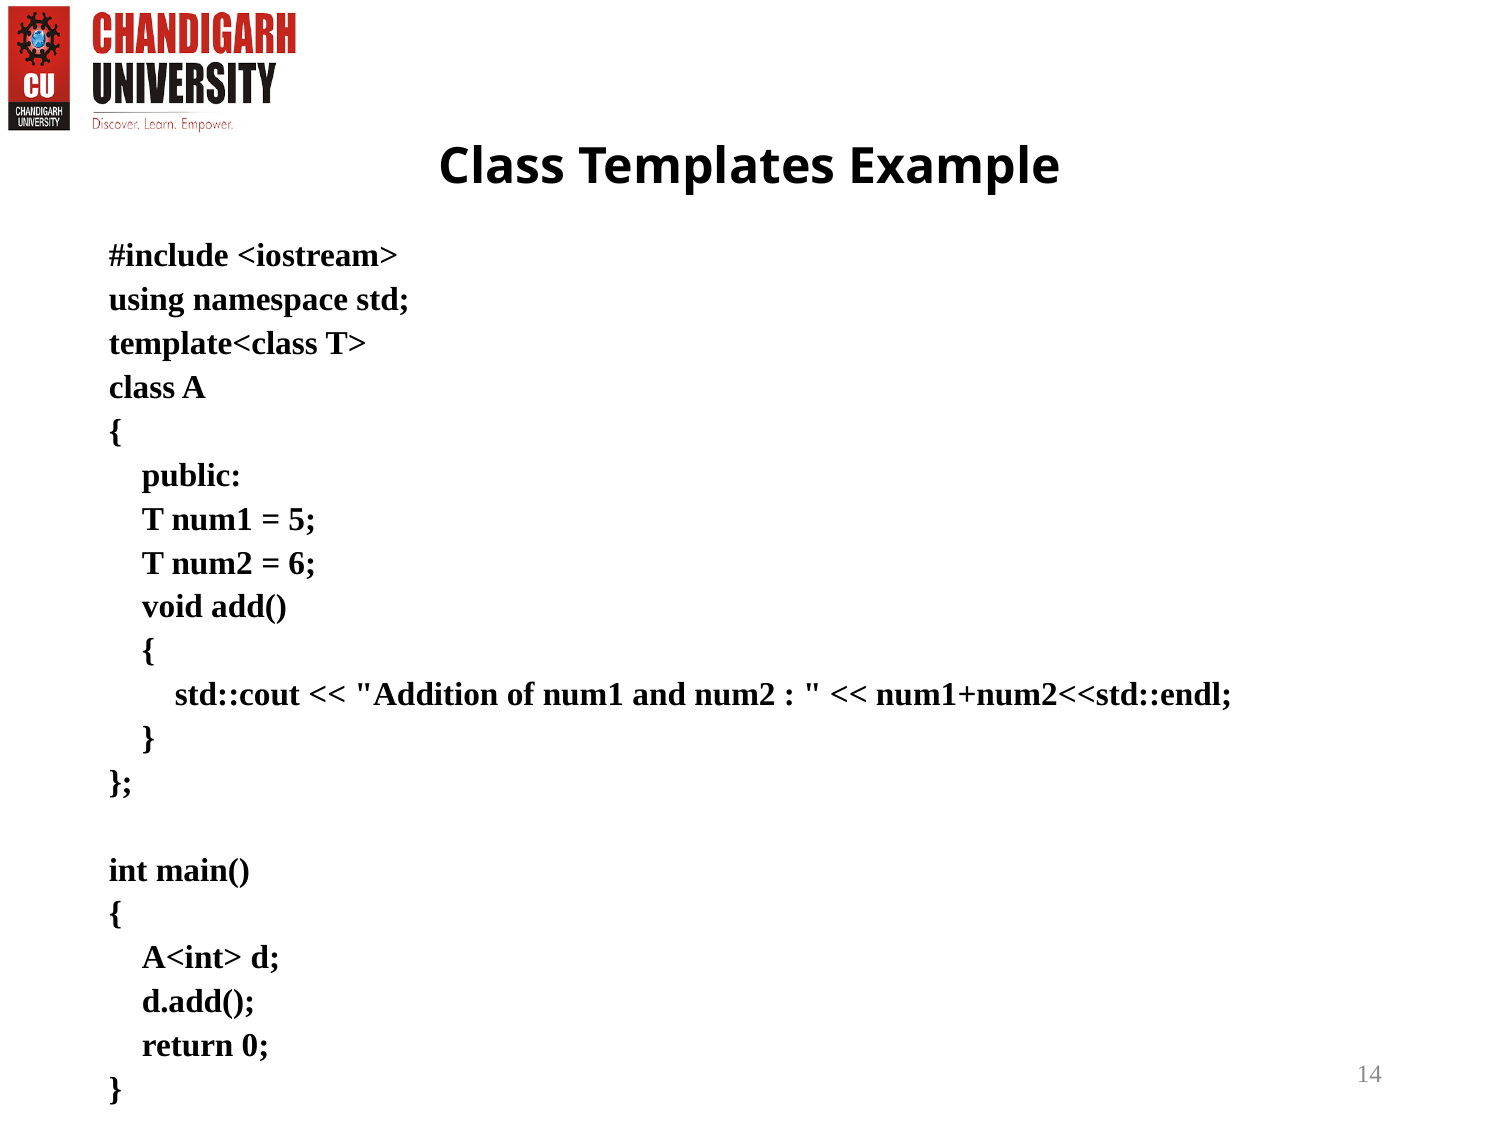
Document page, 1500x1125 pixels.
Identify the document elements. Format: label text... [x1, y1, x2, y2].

text_box [94, 281, 1389, 868]
list #include <iostream> using namespace std; template<class T> class A { public: T num1 = 5; T num2 = 6; void add() { std::cout << "Addition of num1 and num2 : " << num1+num2<<std::endl; } }; int main() { A<int> d; d.add(); return 0; } [93, 222, 1389, 1106]
picture [0, 0, 302, 144]
slide_number 14 [1059, 1042, 1397, 1103]
title Class Templates Example [103, 112, 1397, 223]
